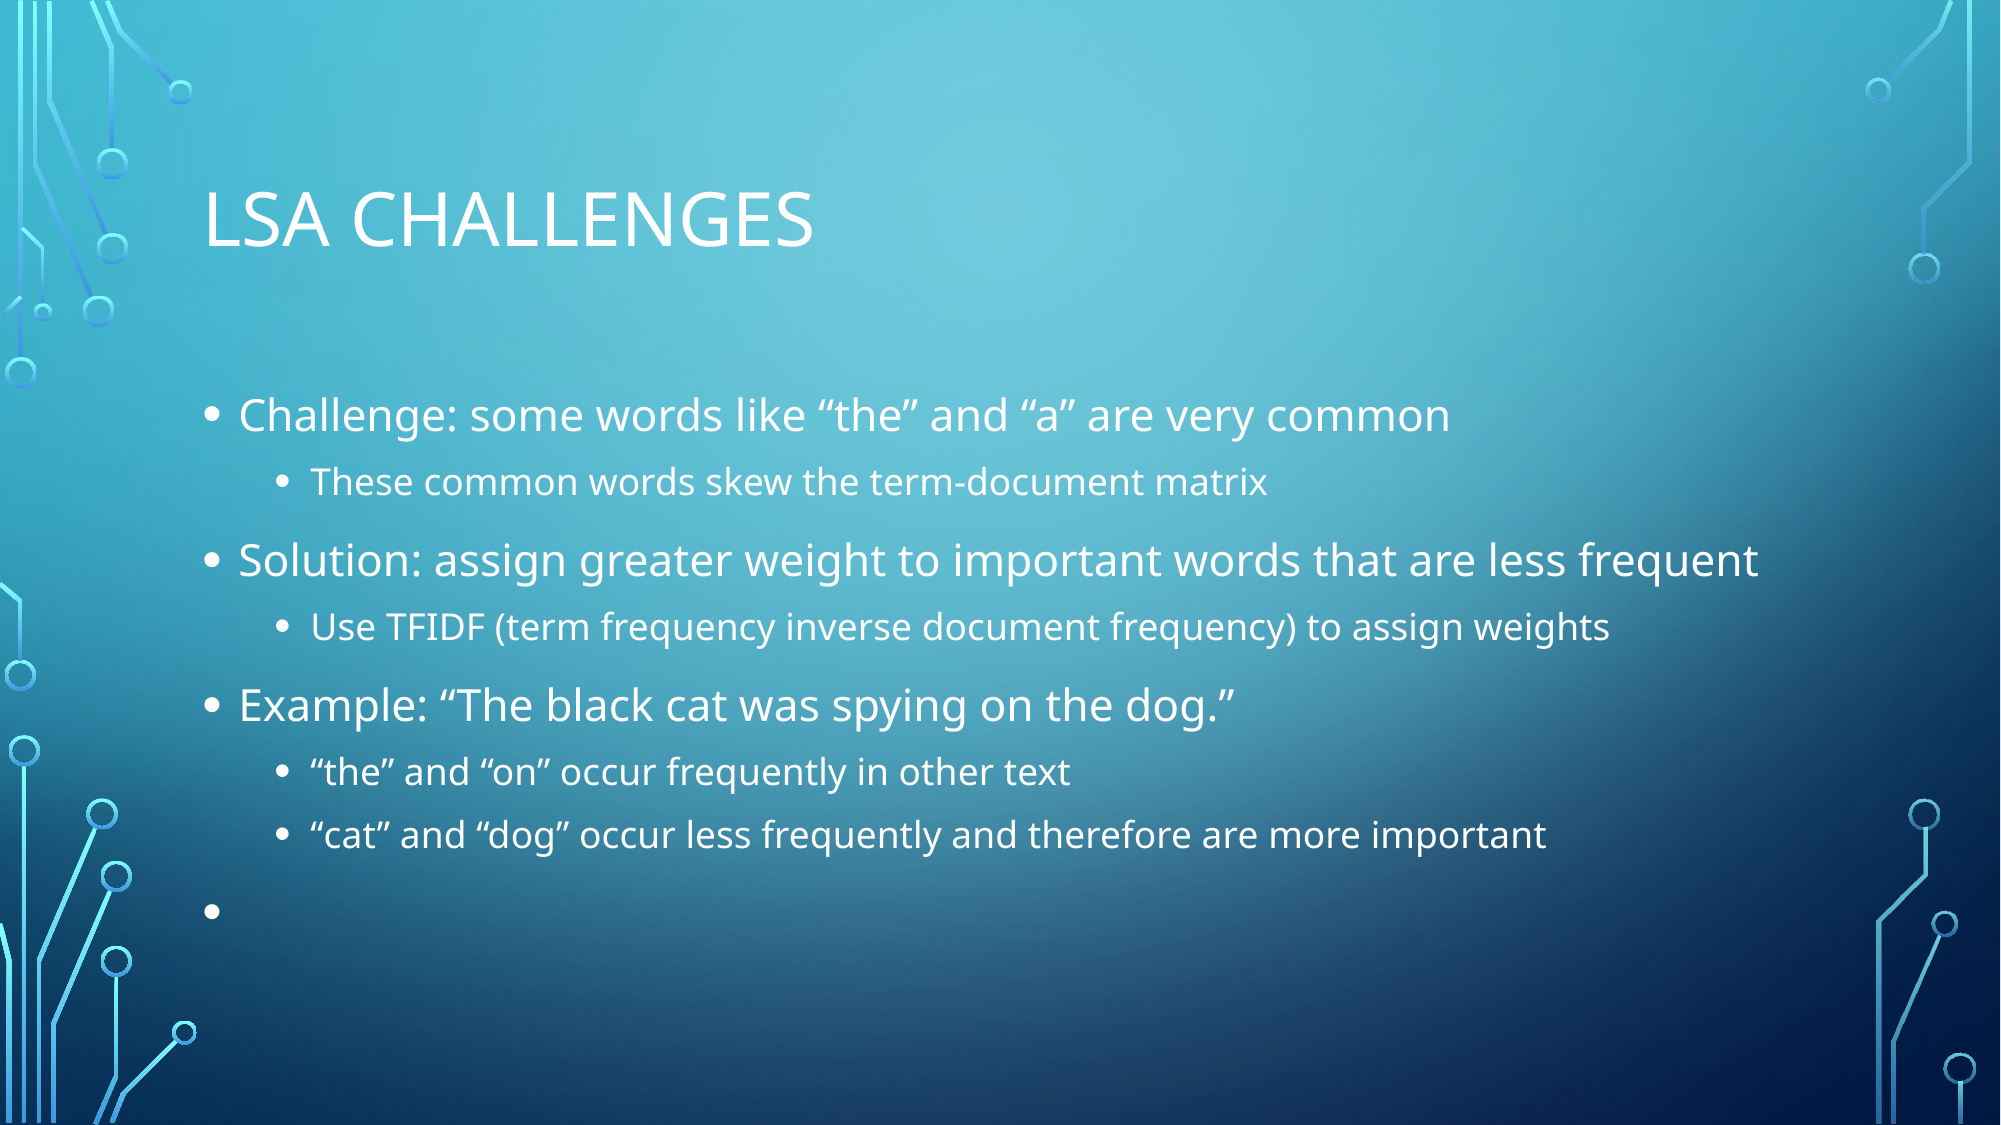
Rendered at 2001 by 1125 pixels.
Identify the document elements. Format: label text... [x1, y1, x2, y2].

list Challenge: some words like “the” and “a” are very common These common words skew the term-document matrix Solution: assign greater weight to important words that are less frequent Use TFIDF (term frequency inverse document frequency) to assign weights Example: “The black cat was spying on the dog.” “the” and “on” occur frequently in other text “cat” and “dog” occur less frequently and therefore are more important [187, 369, 1813, 950]
title LSA Challenges [187, 101, 1813, 344]
